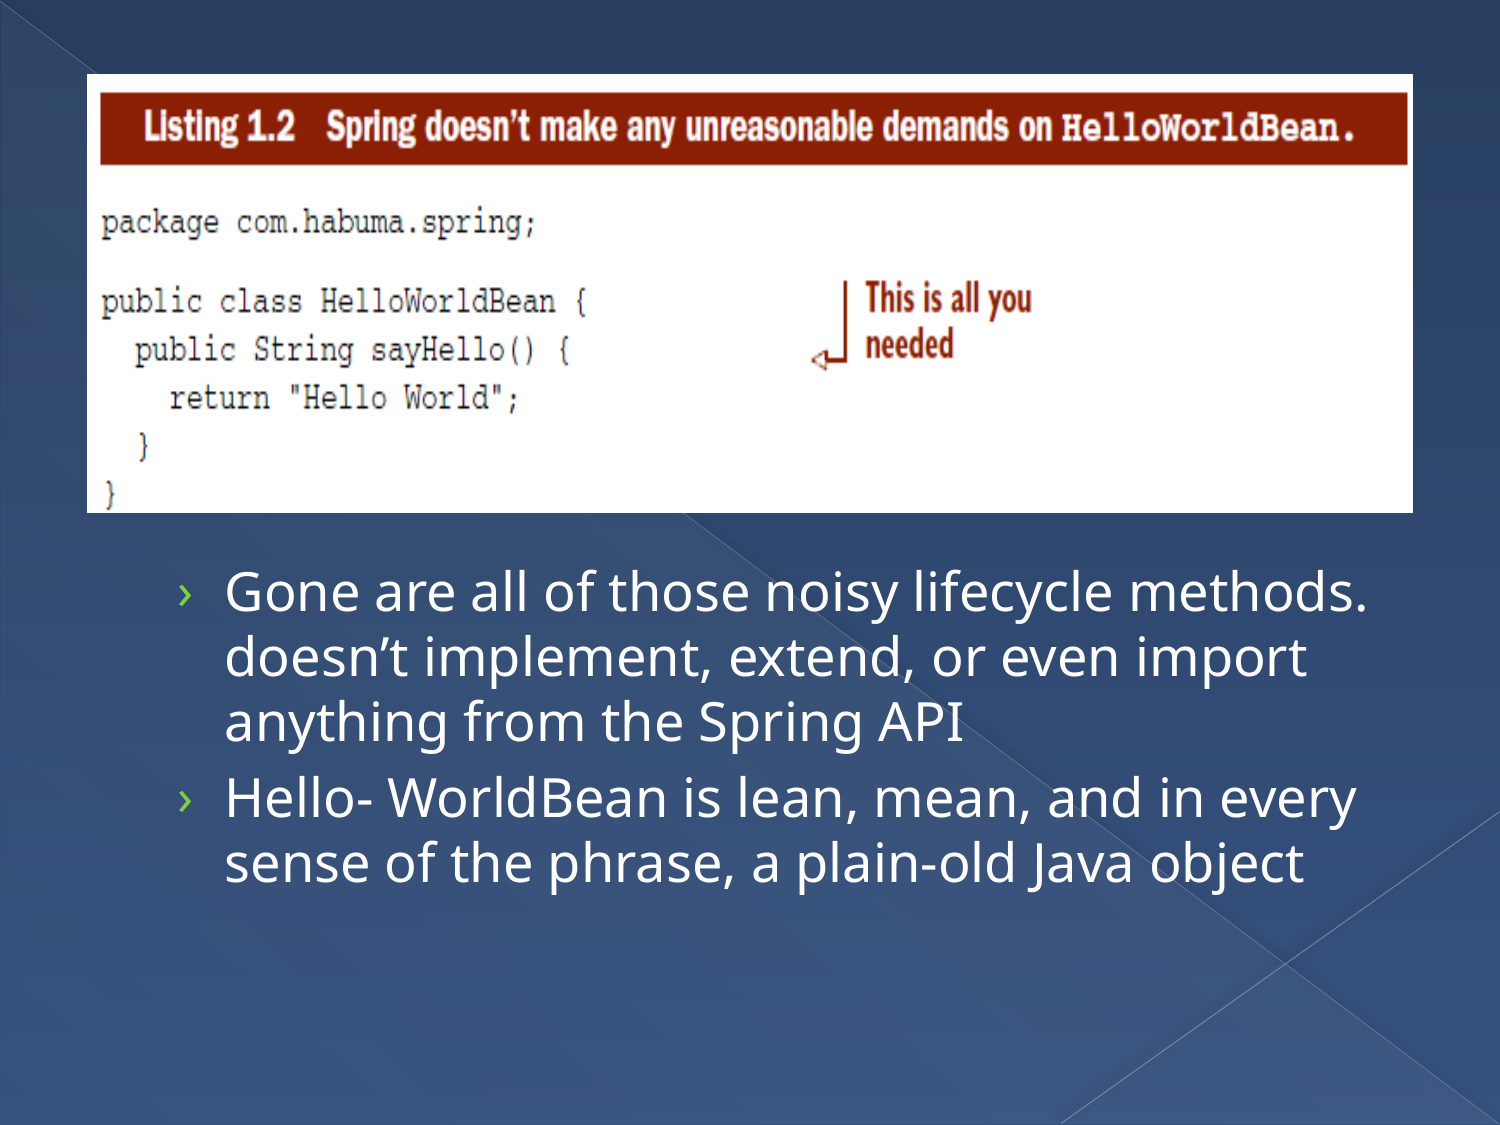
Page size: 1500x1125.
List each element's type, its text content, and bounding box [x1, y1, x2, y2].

list Gone are all of those noisy lifecycle methods. doesn’t implement, extend, or even import anything from the Spring API Hello- WorldBean is lean, mean, and in every sense of the phrase, a plain-old Java object [75, 549, 1500, 1059]
picture [87, 74, 1413, 513]
